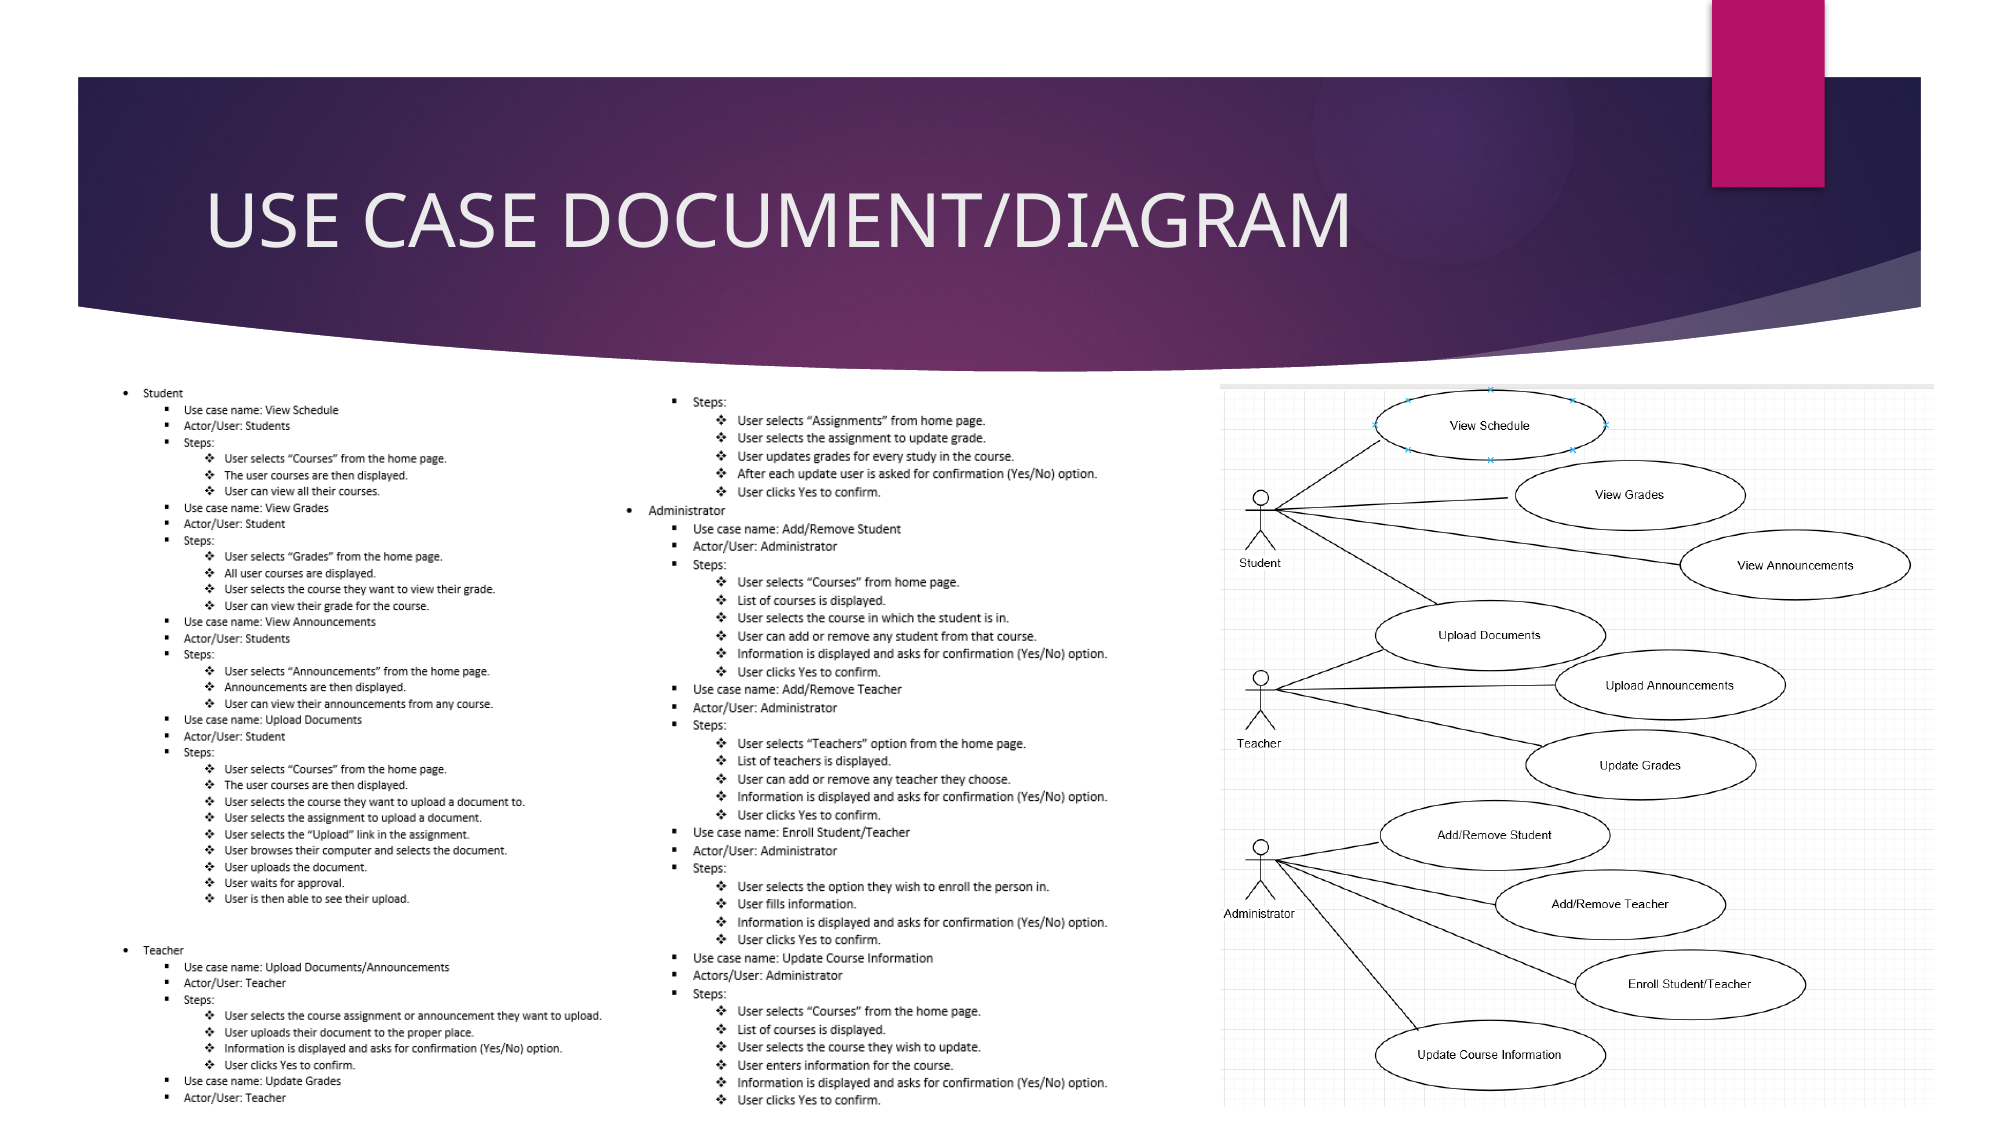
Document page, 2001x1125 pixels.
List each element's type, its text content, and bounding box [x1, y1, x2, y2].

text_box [617, 379, 1128, 1123]
picture [1219, 383, 1934, 1108]
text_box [107, 371, 618, 1123]
title USE CASE DOCUMENT/DIAGRAM [189, 159, 1627, 276]
